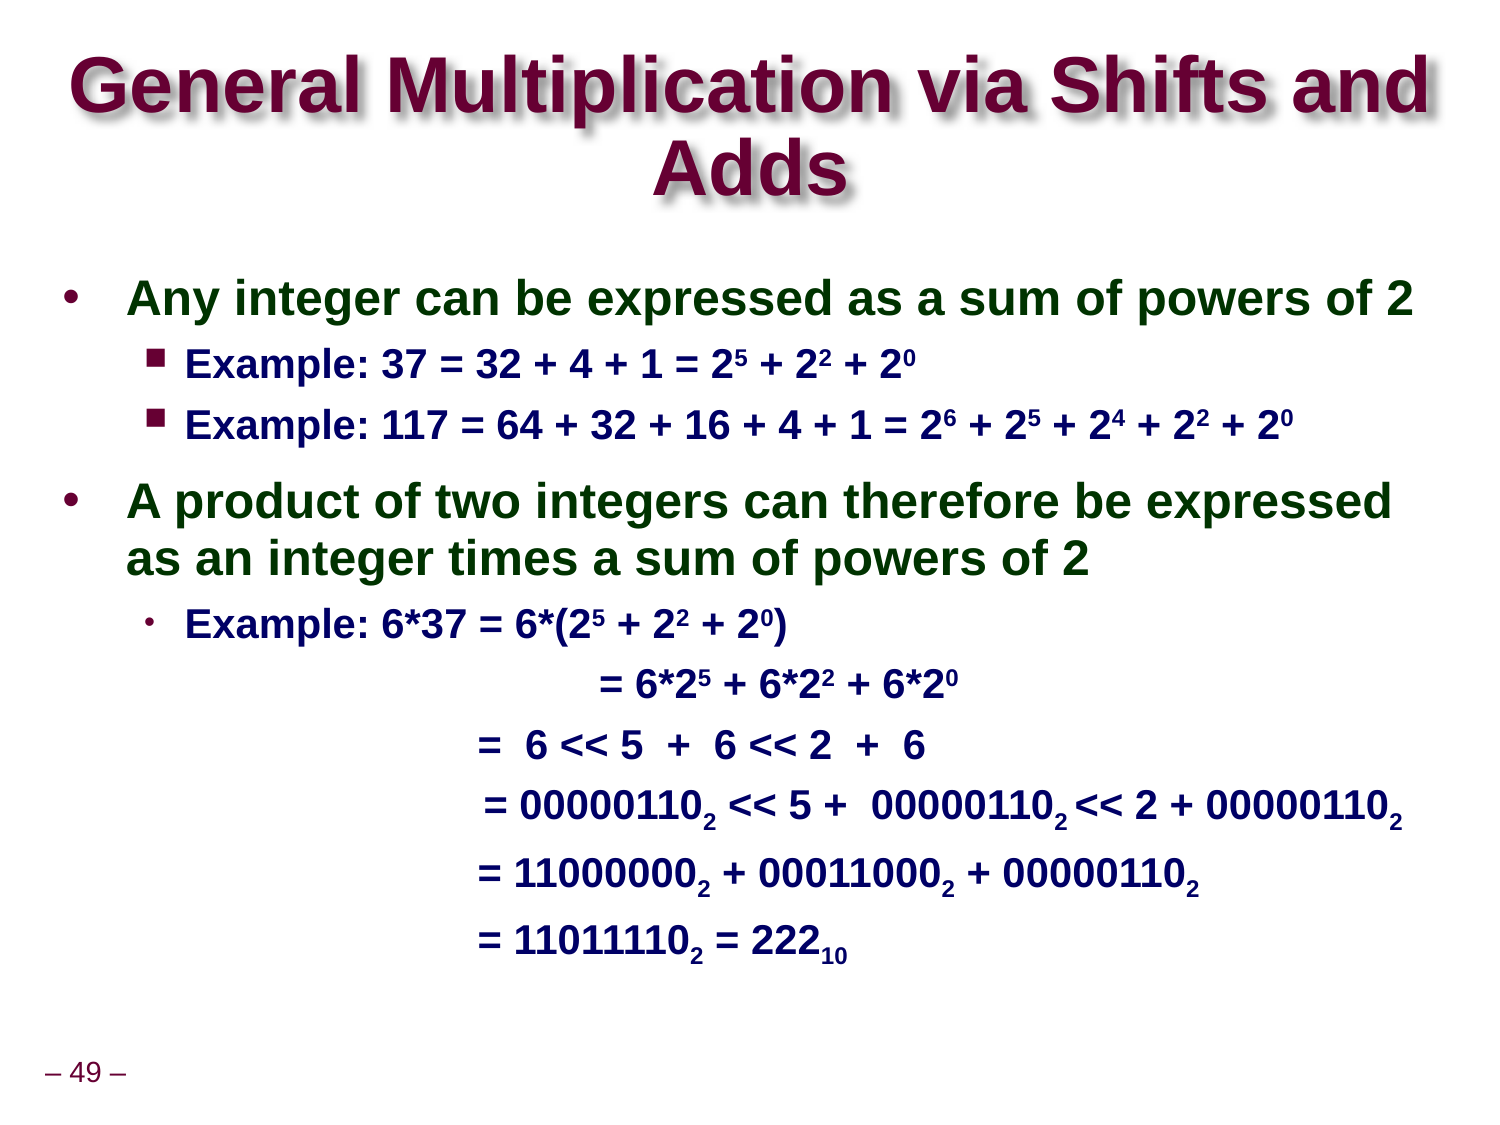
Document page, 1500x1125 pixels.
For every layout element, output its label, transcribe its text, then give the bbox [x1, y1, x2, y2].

list Any integer can be expressed as a sum of powers of 2 Example: 37 = 32 + 4 + 1 = 25 + 22 + 20 Example: 117 = 64 + 32 + 16 + 4 + 1 = 26 + 25 + 24 + 22 + 20 A product of two integers can therefore be expressed as an integer times a sum of powers of 2 Example: 6*37 = 6*(25 + 22 + 20) = 6*25 + 6*22 + 6*20 = 6 << 5 + 6 << 2 + 6 = 000001102 << 5 + 000001102 << 2 + 000001102 = 110000002 + 000110002 + 000001102 = 110111102 = 22210 [47, 262, 1451, 1058]
title General Multiplication via Shifts and Adds [62, 83, 1440, 176]
